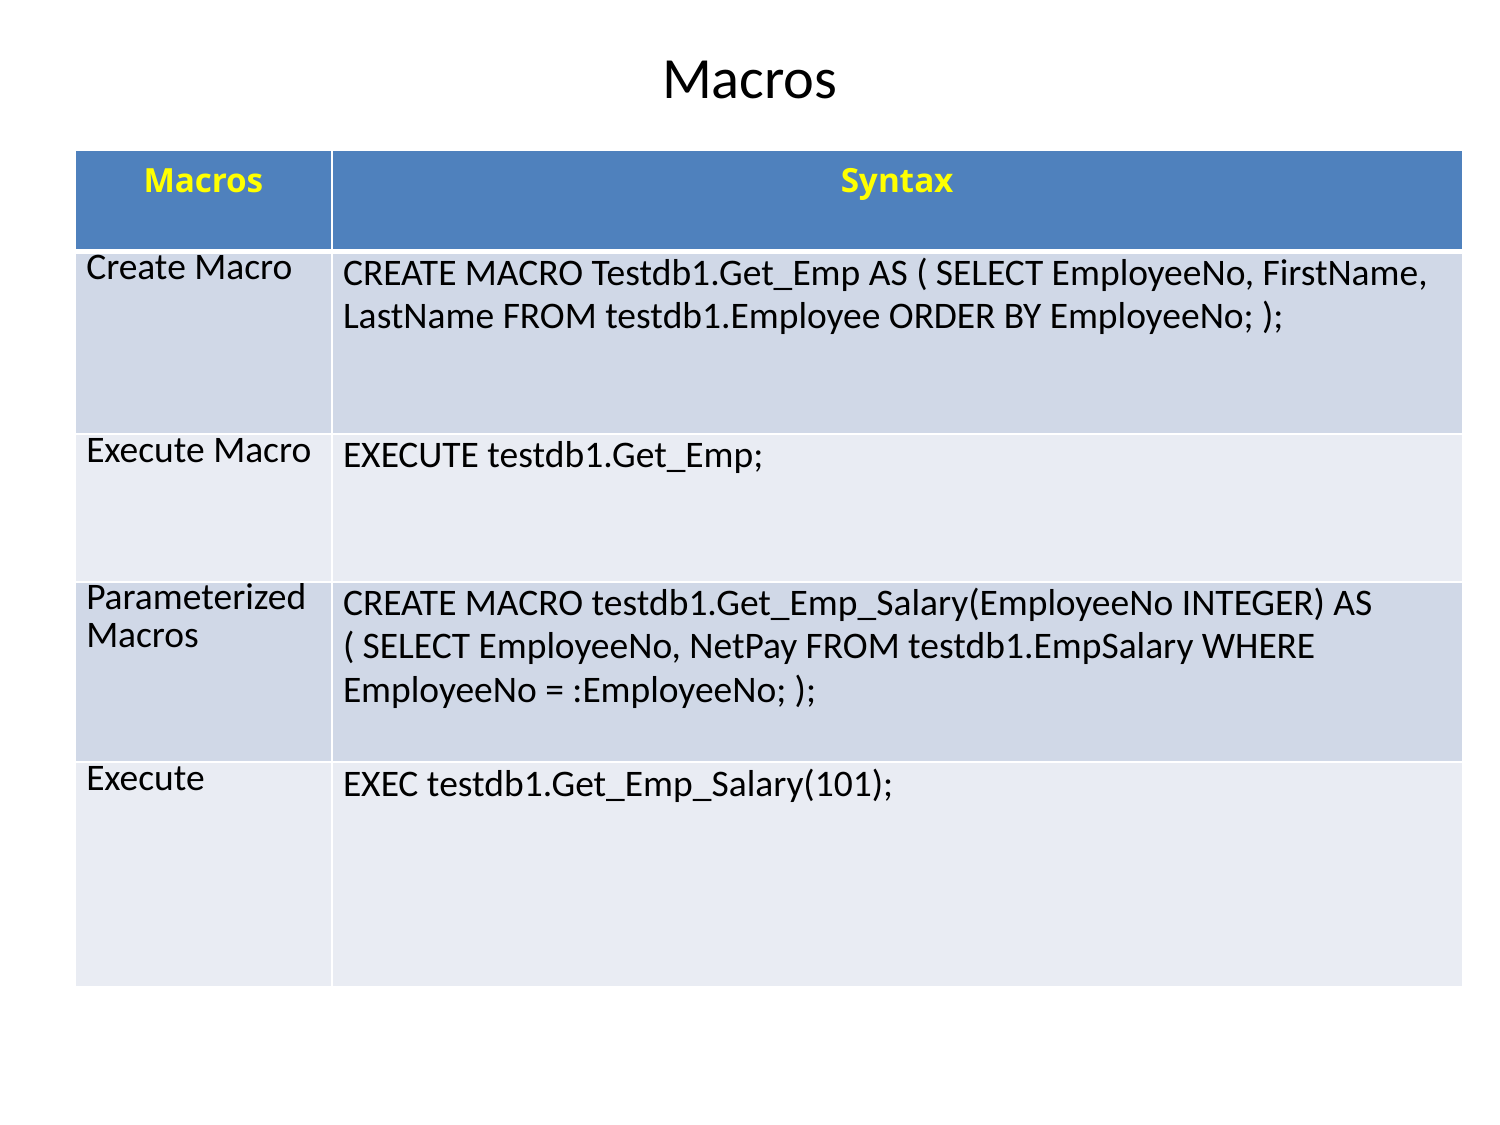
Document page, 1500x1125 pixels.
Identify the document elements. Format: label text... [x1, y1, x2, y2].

table_cell CREATE MACRO testdb1.Get_Emp_Salary(EmployeeNo INTEGER) AS ( SELECT EmployeeNo, NetPay FROM testdb1.EmpSalary WHERE EmployeeNo = :EmployeeNo; ); [333, 583, 1462, 761]
table_cell Create Macro [76, 254, 331, 433]
table_header Syntax [333, 151, 1462, 249]
table_cell Parameterized Macros [76, 583, 331, 761]
title Macros [75, 24, 1425, 125]
table_cell Execute Macro [76, 435, 331, 581]
table_cell EXEC testdb1.Get_Emp_Salary(101); [333, 763, 1462, 986]
table_cell Execute [76, 763, 331, 986]
table_cell CREATE MACRO Testdb1.Get_Emp AS ( SELECT EmployeeNo, FirstName, LastName FROM testdb1.Employee ORDER BY EmployeeNo; ); [333, 254, 1462, 433]
table_header Macros [76, 151, 331, 249]
table_cell EXECUTE testdb1.Get_Emp; [333, 435, 1462, 581]
